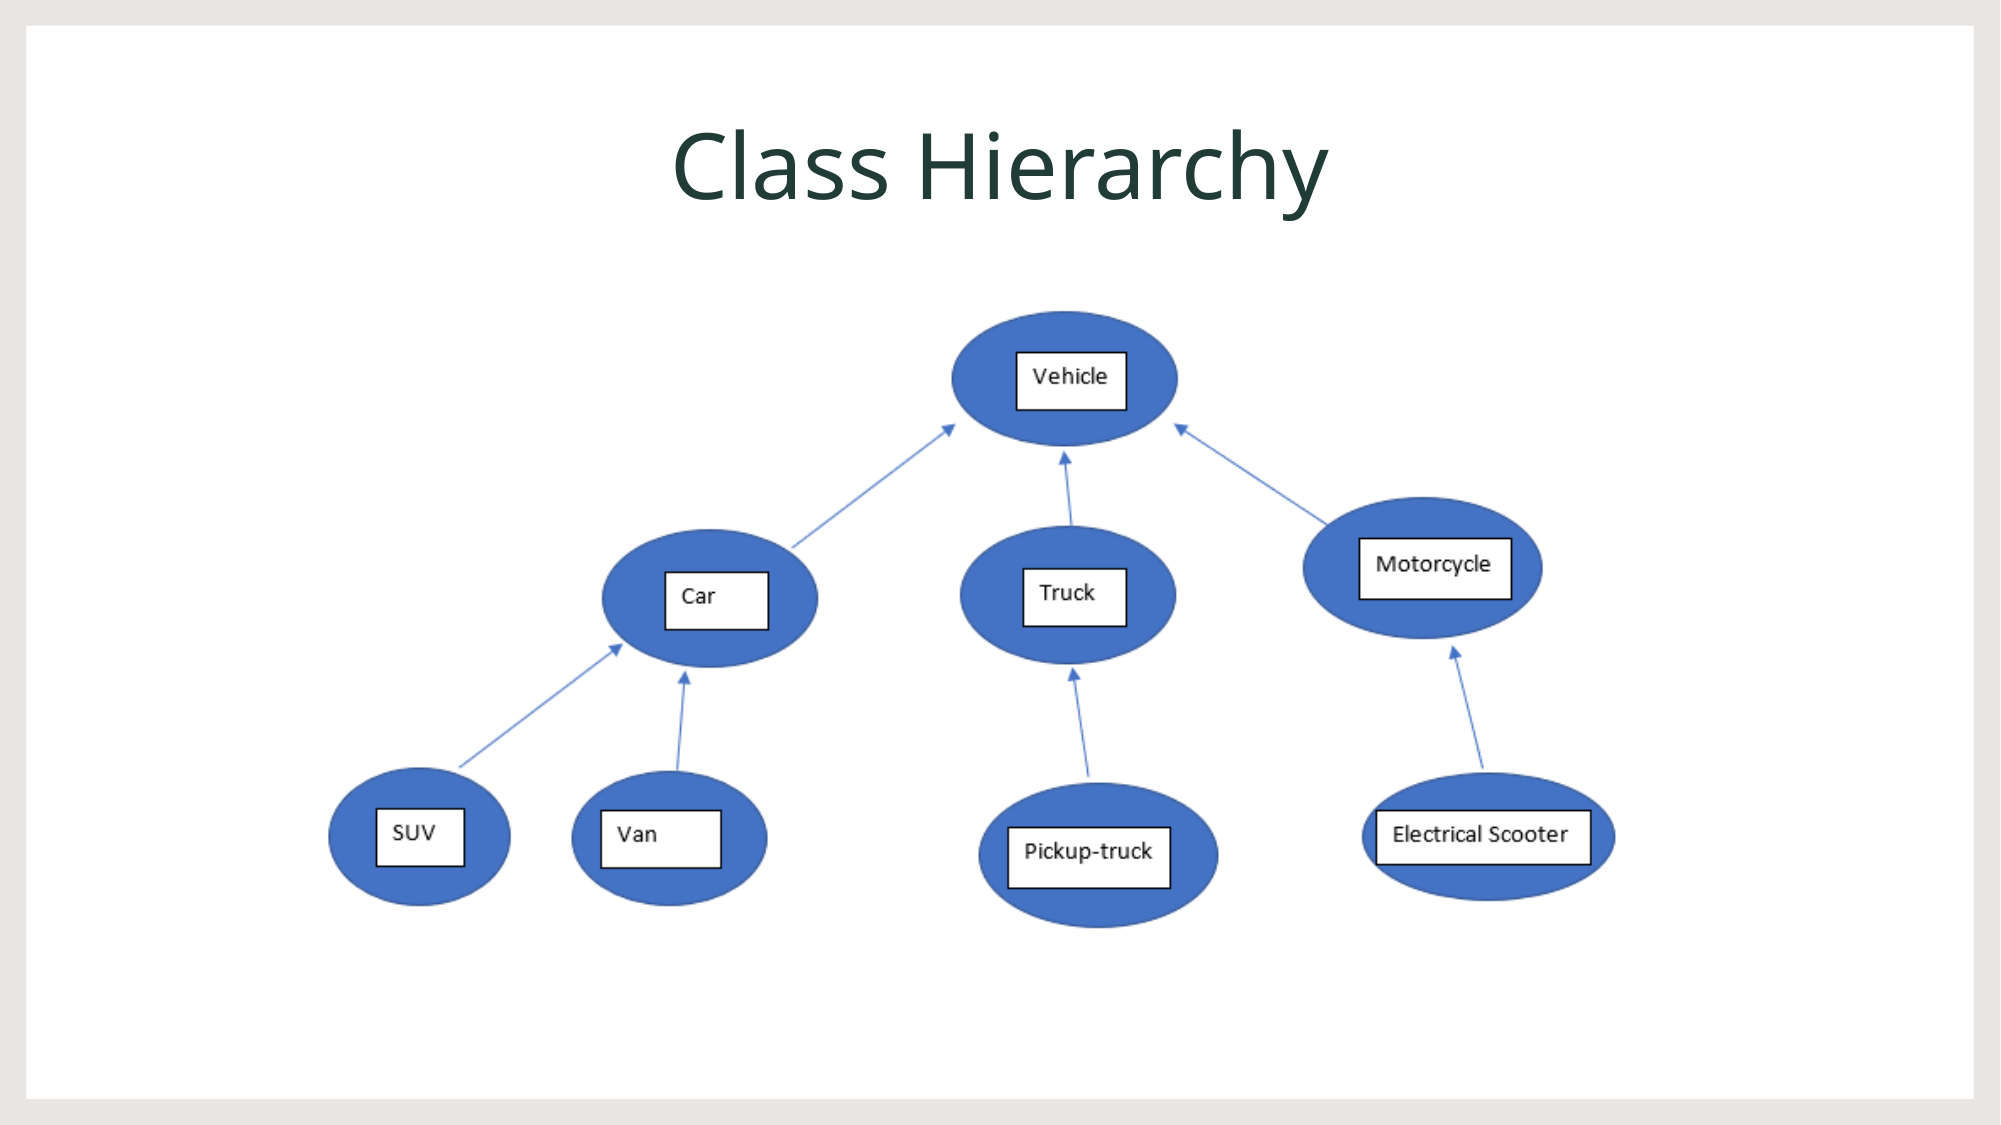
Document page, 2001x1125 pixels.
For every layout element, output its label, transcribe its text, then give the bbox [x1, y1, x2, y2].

title Class Hierarchy [168, 99, 1832, 225]
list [300, 298, 1641, 974]
